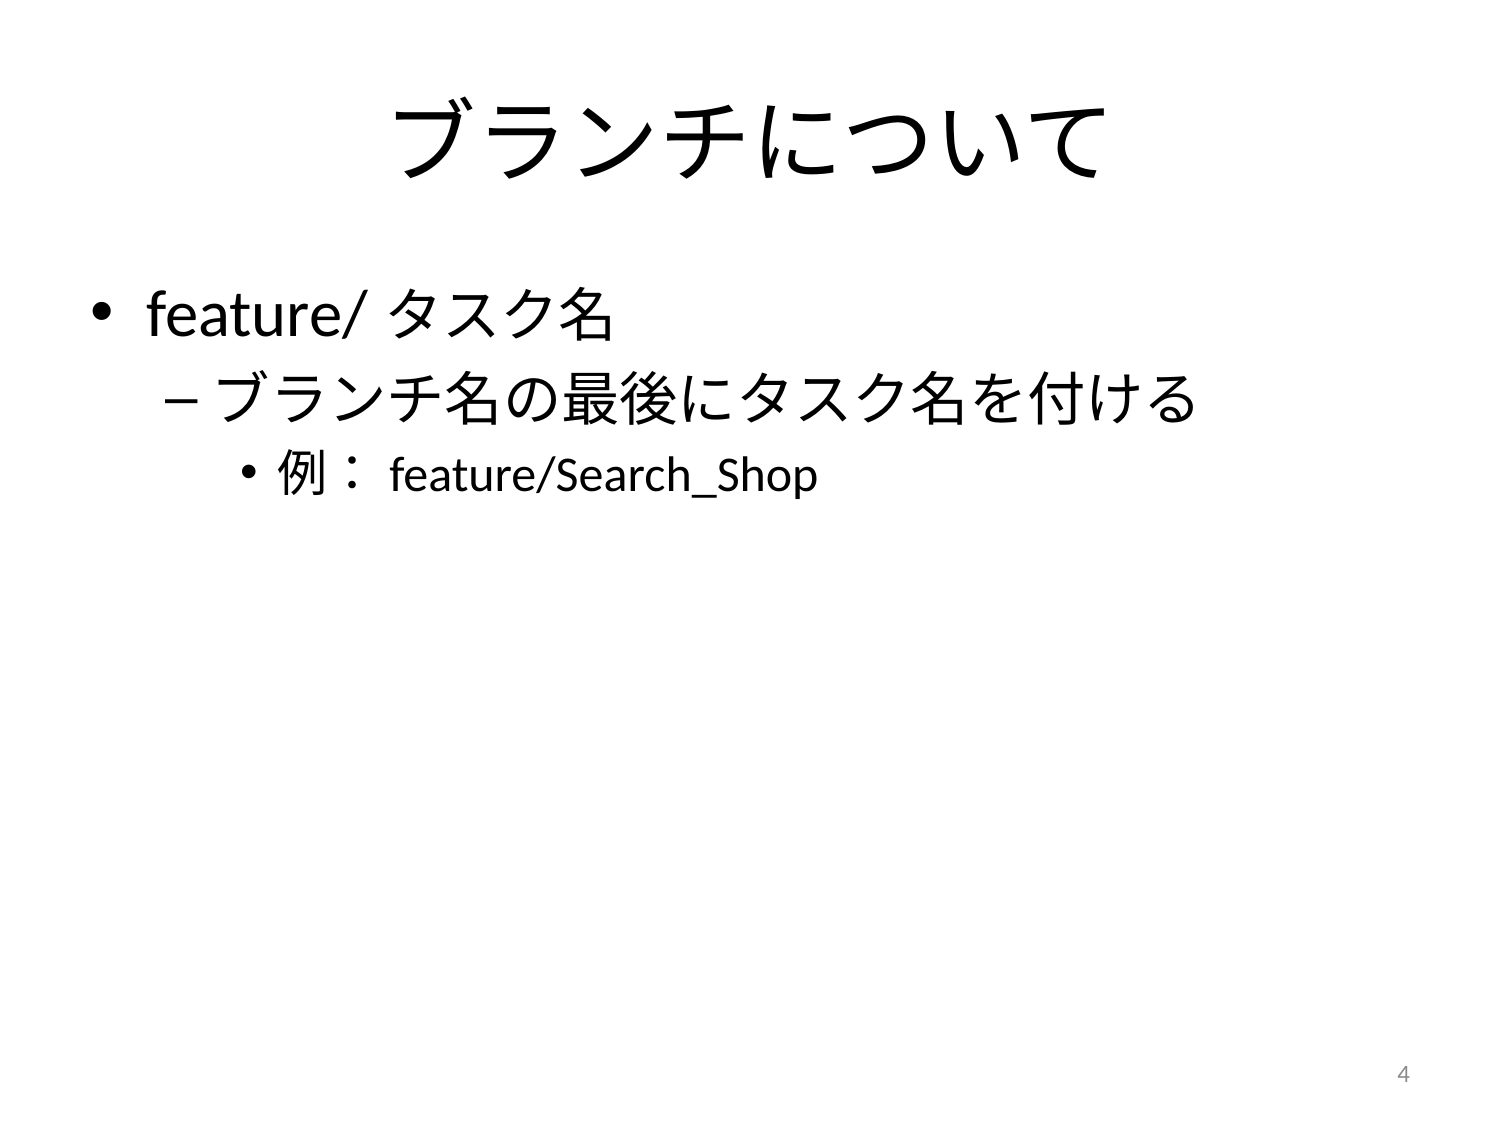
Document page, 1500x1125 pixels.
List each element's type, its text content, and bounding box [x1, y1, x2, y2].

slide_number 4 [1074, 1042, 1425, 1103]
title ブランチについて [75, 45, 1425, 233]
list feature/タスク名 ブランチ名の最後にタスク名を付ける 例：feature/Search_Shop [75, 262, 1425, 1005]
